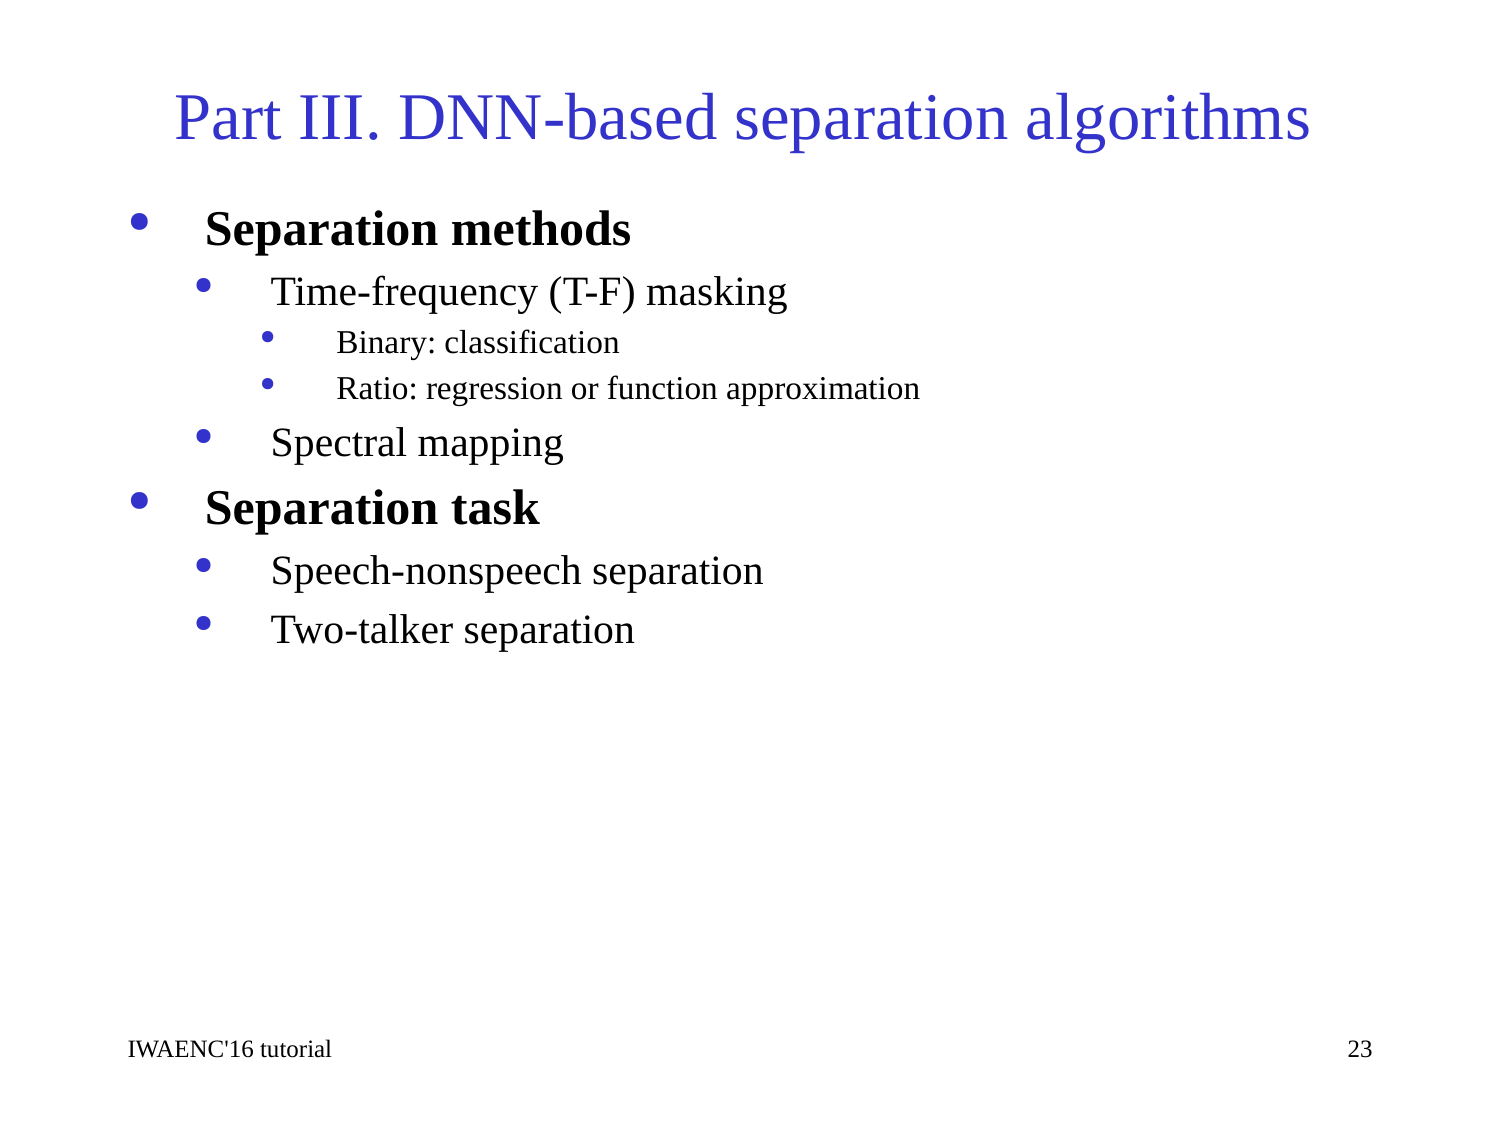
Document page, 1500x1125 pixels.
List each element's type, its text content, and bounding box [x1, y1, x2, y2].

slide_number IWAENC'16 tutorial [112, 1024, 426, 1101]
slide_number 23 [1074, 1024, 1388, 1101]
title Part III. DNN-based separation algorithms [87, 62, 1400, 163]
list Separation methods Time-frequency (T-F) masking Binary: classification Ratio: regression or function approximation Spectral mapping Separation task Speech-nonspeech separation Two-talker separation [115, 187, 1385, 832]
